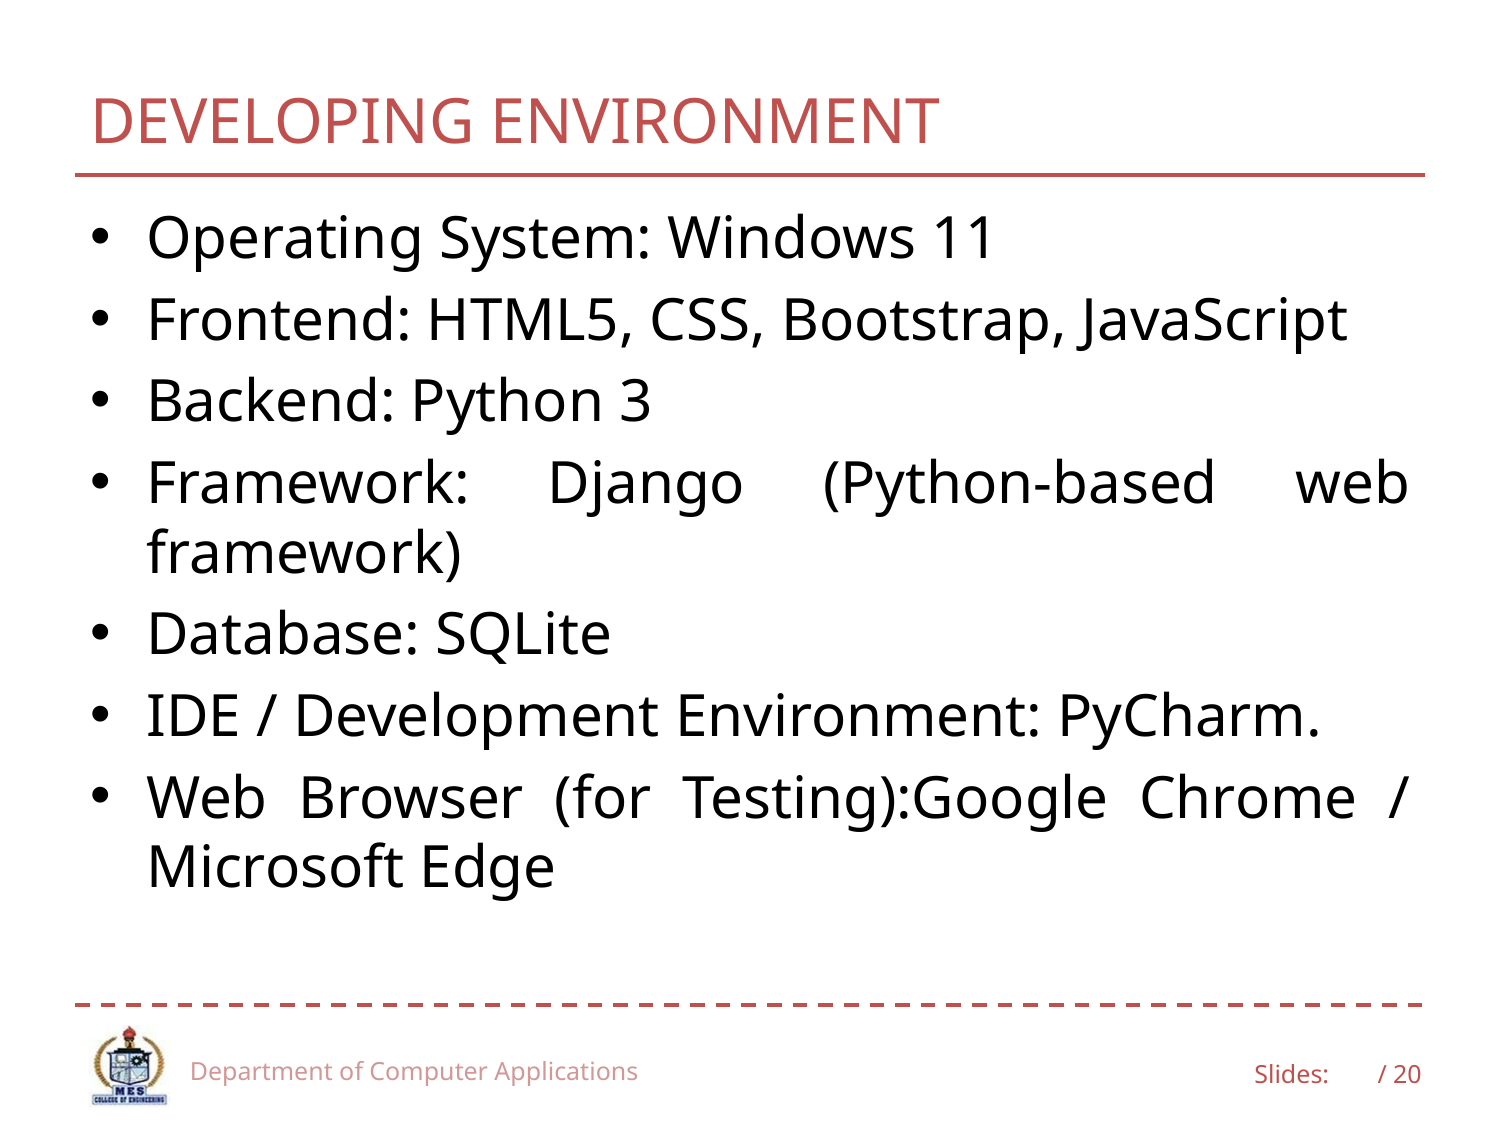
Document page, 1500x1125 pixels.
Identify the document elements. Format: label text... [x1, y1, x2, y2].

picture [87, 1023, 171, 1109]
list Operating System: Windows 11 Frontend: HTML5, CSS, Bootstrap, JavaScript Backend: Python 3 Framework: Django (Python-based web framework) Database: SQLite IDE / Development Environment: PyCharm. Web Browser (for Testing):Google Chrome / Microsoft Edge [75, 193, 1425, 1005]
slide_number [1325, 1044, 1388, 1105]
footer Department of Computer Applications [174, 1042, 675, 1103]
title DEVELOPING ENVIRONMENT [73, 48, 1427, 189]
